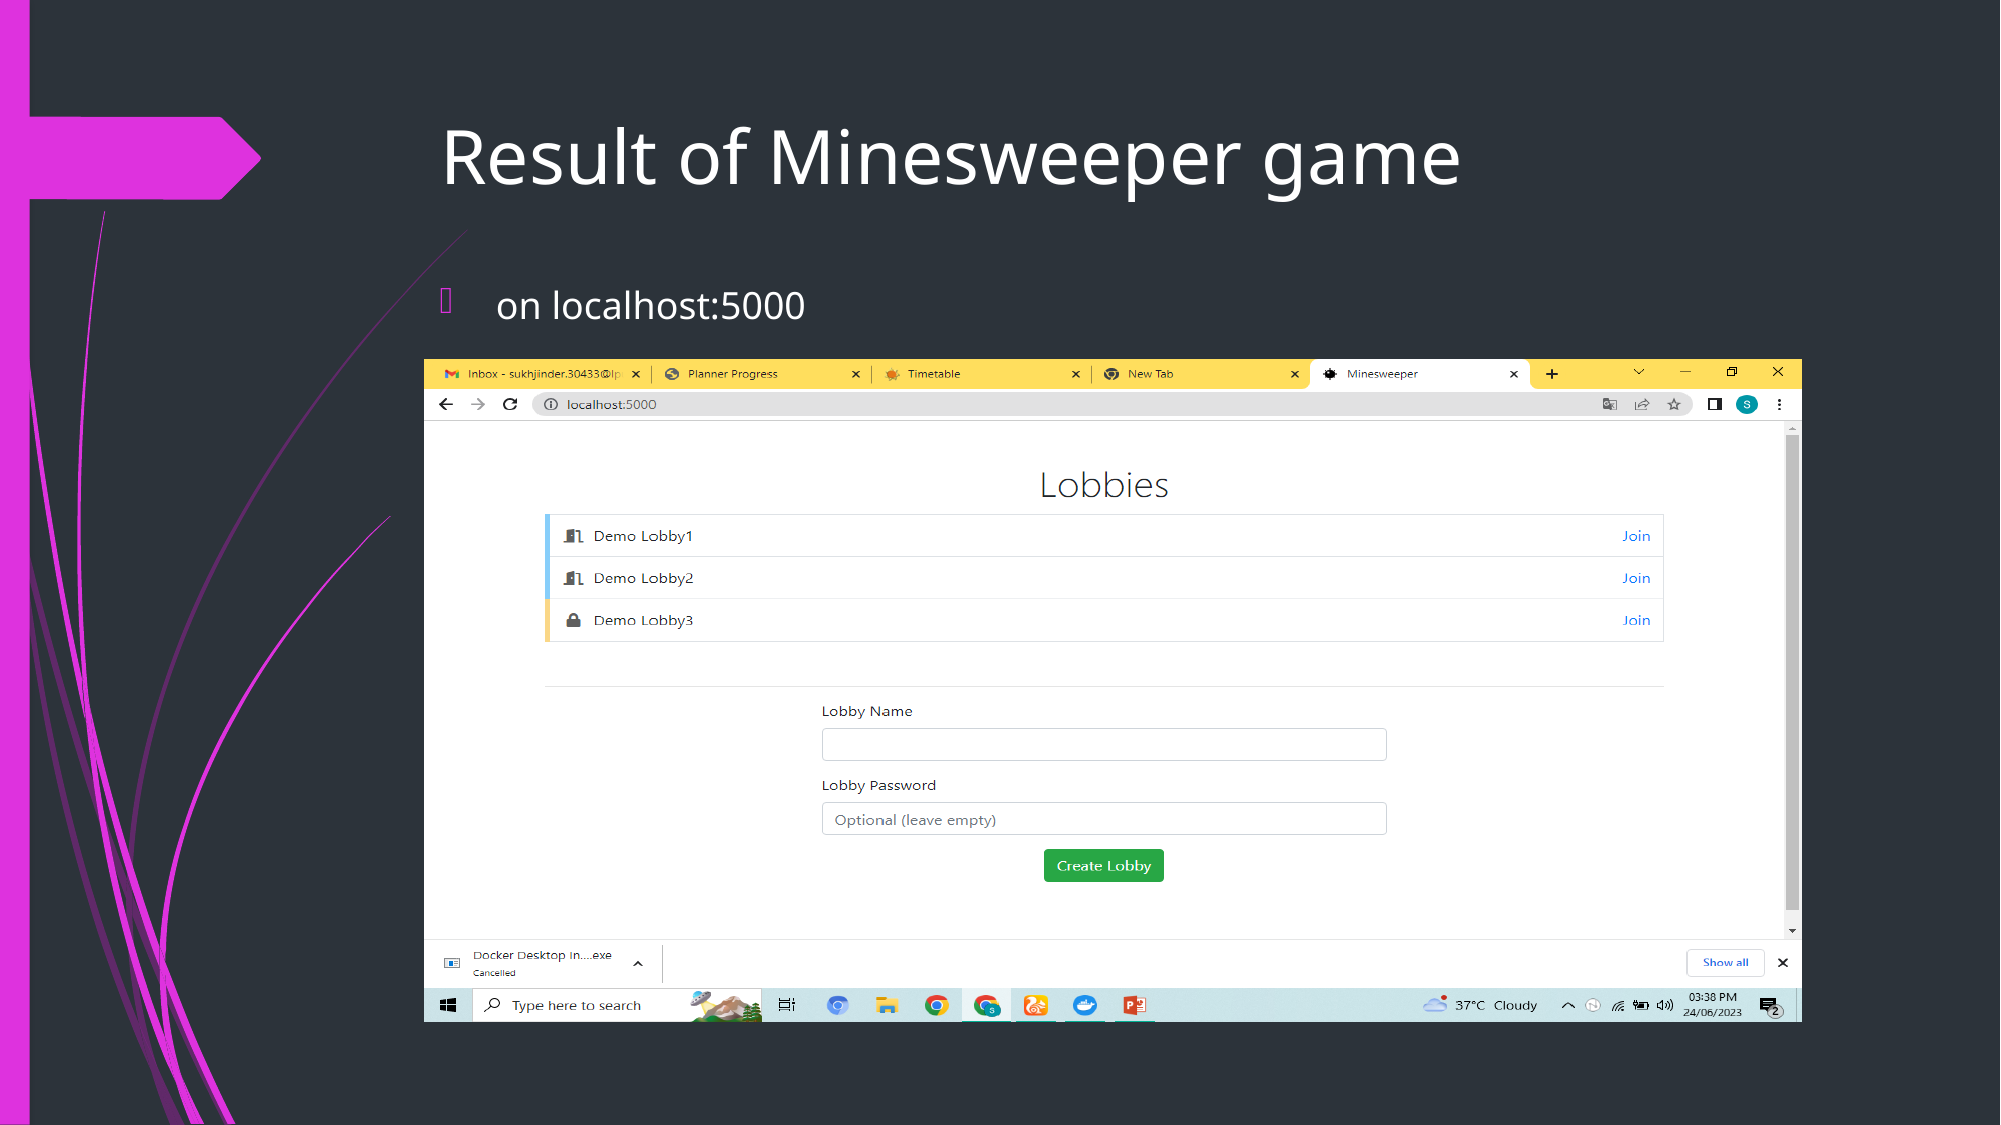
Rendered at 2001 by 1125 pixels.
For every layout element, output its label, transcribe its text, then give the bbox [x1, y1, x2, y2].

title Result of Minesweeper game [425, 102, 1887, 232]
picture [424, 359, 1803, 1023]
list on localhost:5000 [424, 274, 1887, 405]
